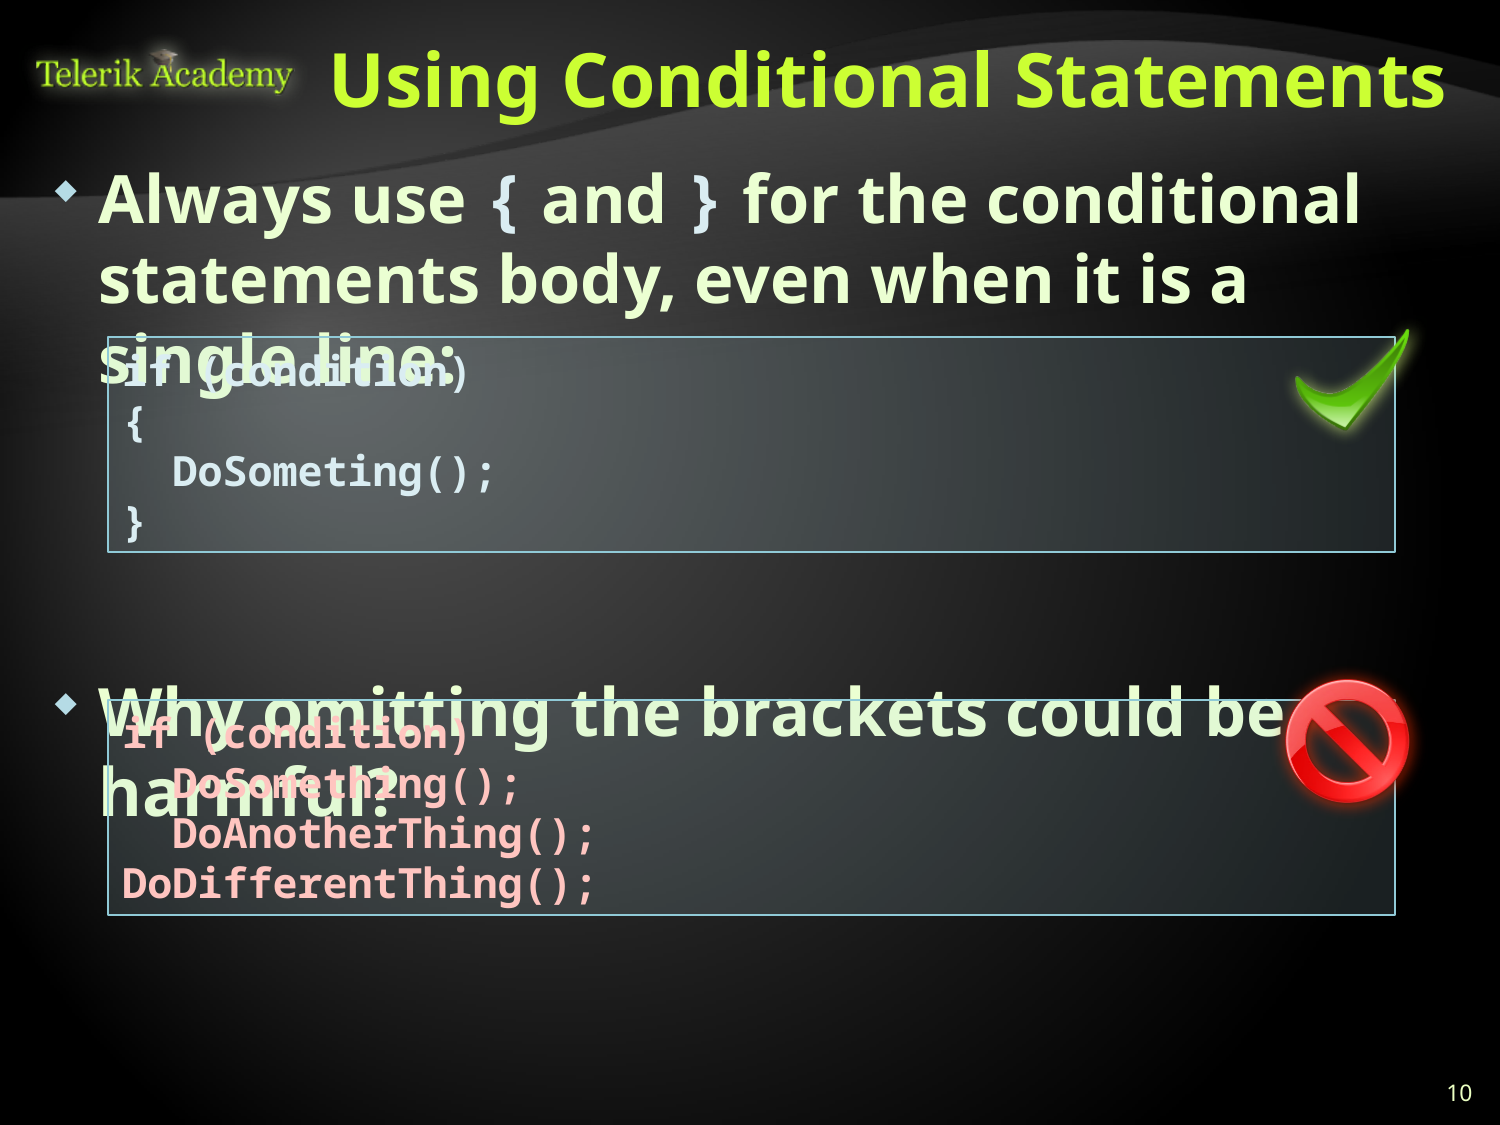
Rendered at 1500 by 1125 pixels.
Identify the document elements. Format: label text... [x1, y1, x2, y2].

title Using Conditional Statements [16, 12, 1463, 149]
slide_number 10 [1412, 1074, 1488, 1113]
text_box if (condition) { DoSometing(); } [107, 337, 1396, 553]
text_box if (condition) DoSomething(); DoAnotherThing(); DoDifferentThing(); [107, 699, 1396, 915]
list Always use { and } for the conditional statements body, even when it is a single line: Why omitting the brackets could be harmful? This is misleading code + misleading formatting [37, 149, 1463, 1100]
picture [0, 0, 1500, 1125]
